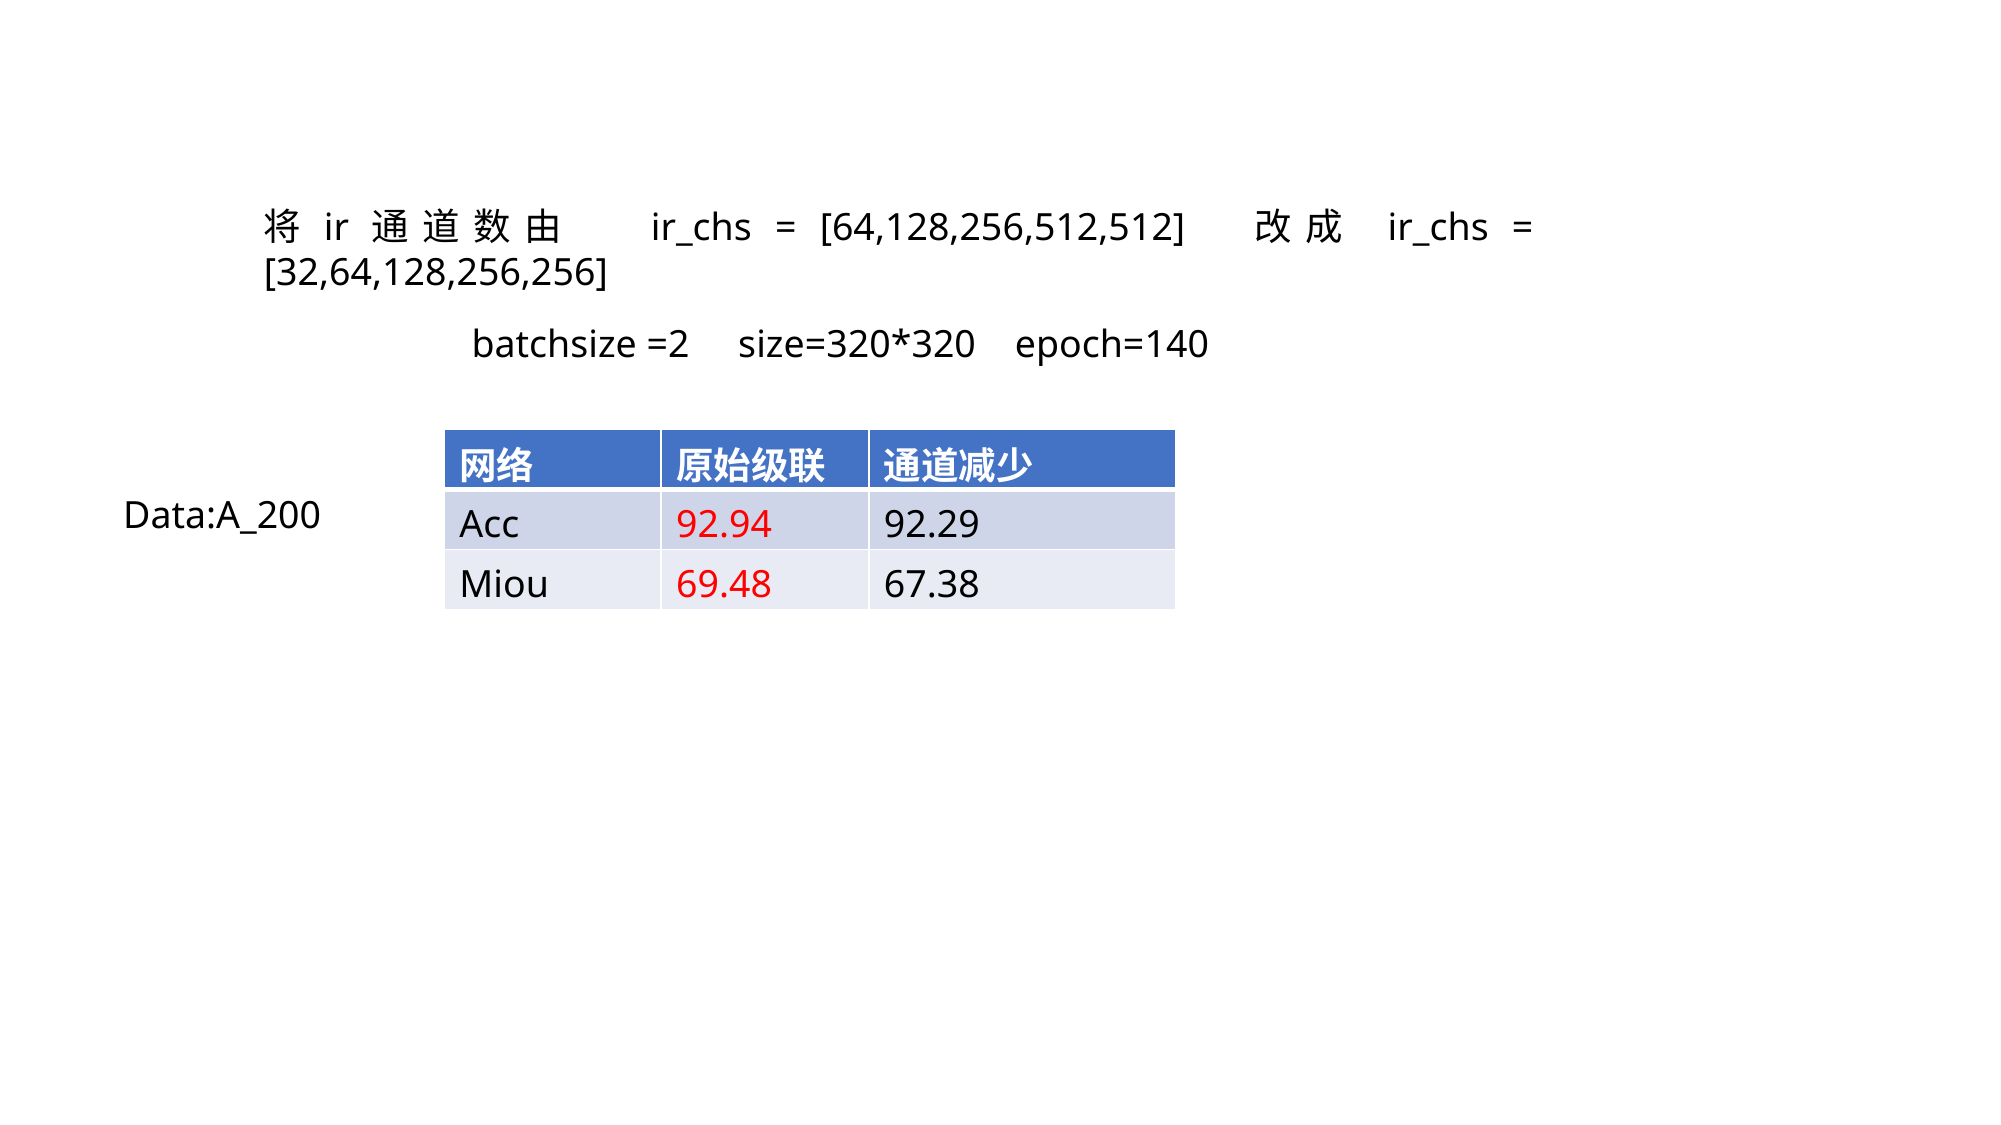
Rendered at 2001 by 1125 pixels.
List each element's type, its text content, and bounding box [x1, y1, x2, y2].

table_cell 92.29 [870, 492, 1175, 549]
table_cell 92.94 [662, 492, 868, 549]
table_cell Acc [445, 492, 660, 549]
table_cell 69.48 [662, 550, 868, 609]
table_header 通道减少 [870, 430, 1175, 487]
text_box 将ir通道数由 ir_chs = [64,128,256,512,512] 改成 ir_chs = [32,64,128,256,256] [249, 195, 1549, 301]
text_box Data:A_200 [108, 483, 346, 544]
table_cell Miou [445, 550, 660, 609]
table_header 网络 [445, 430, 660, 487]
table_header 原始级联 [662, 430, 868, 487]
text_box batchsize =2 size=320*320 epoch=140 [456, 312, 1225, 372]
table_cell 67.38 [870, 550, 1175, 609]
